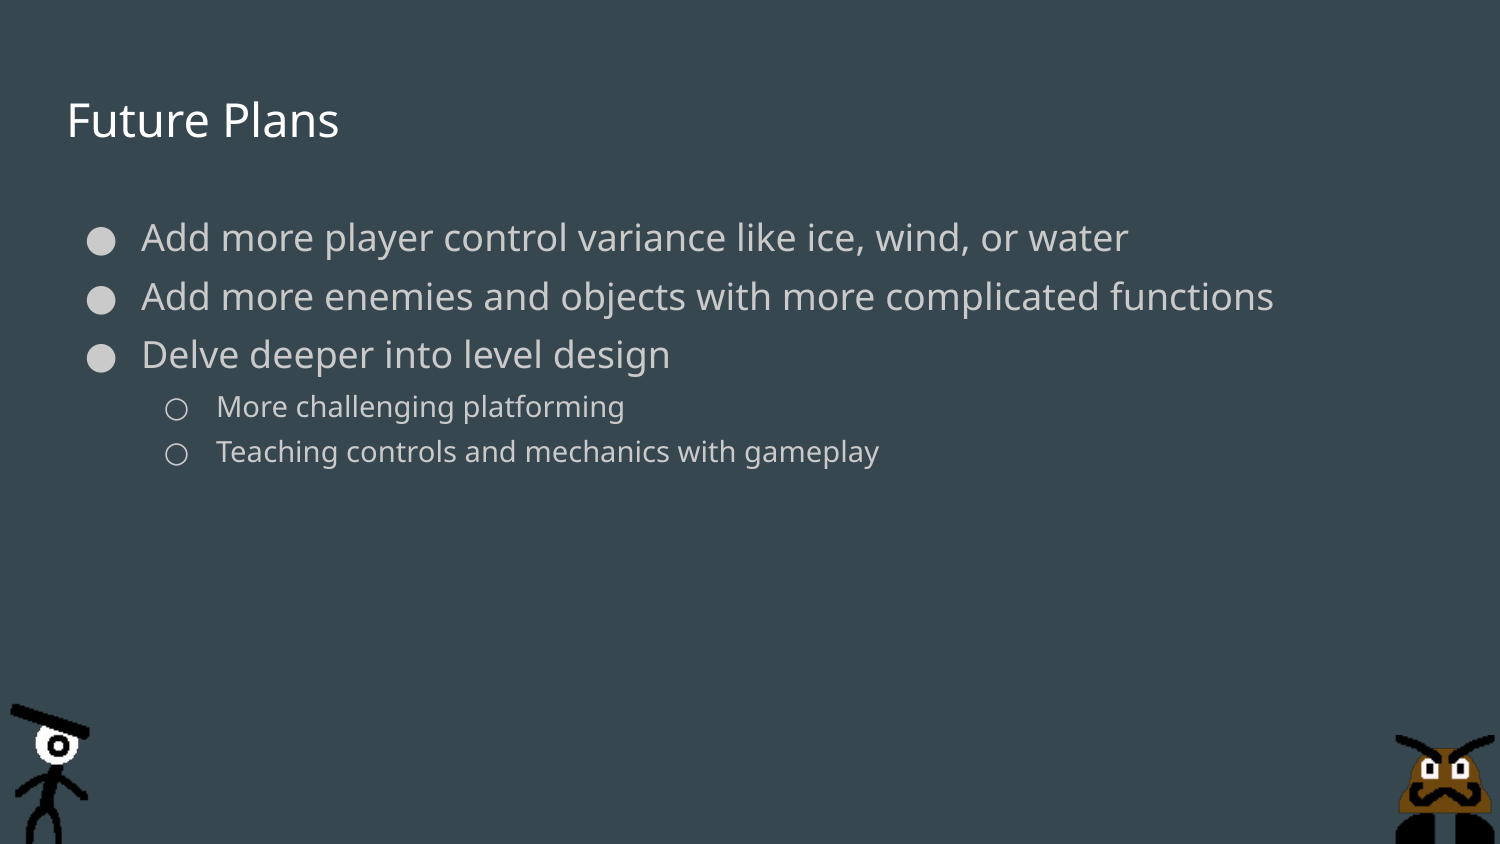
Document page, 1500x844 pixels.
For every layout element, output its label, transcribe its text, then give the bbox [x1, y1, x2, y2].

list Add more player control variance like ice, wind, or water Add more enemies and objects with more complicated functions Delve deeper into level design More challenging platforming Teaching controls and mechanics with gameplay [51, 189, 1449, 750]
picture [1391, 735, 1500, 844]
title Future Plans [51, 72, 1449, 167]
picture [0, 695, 99, 844]
